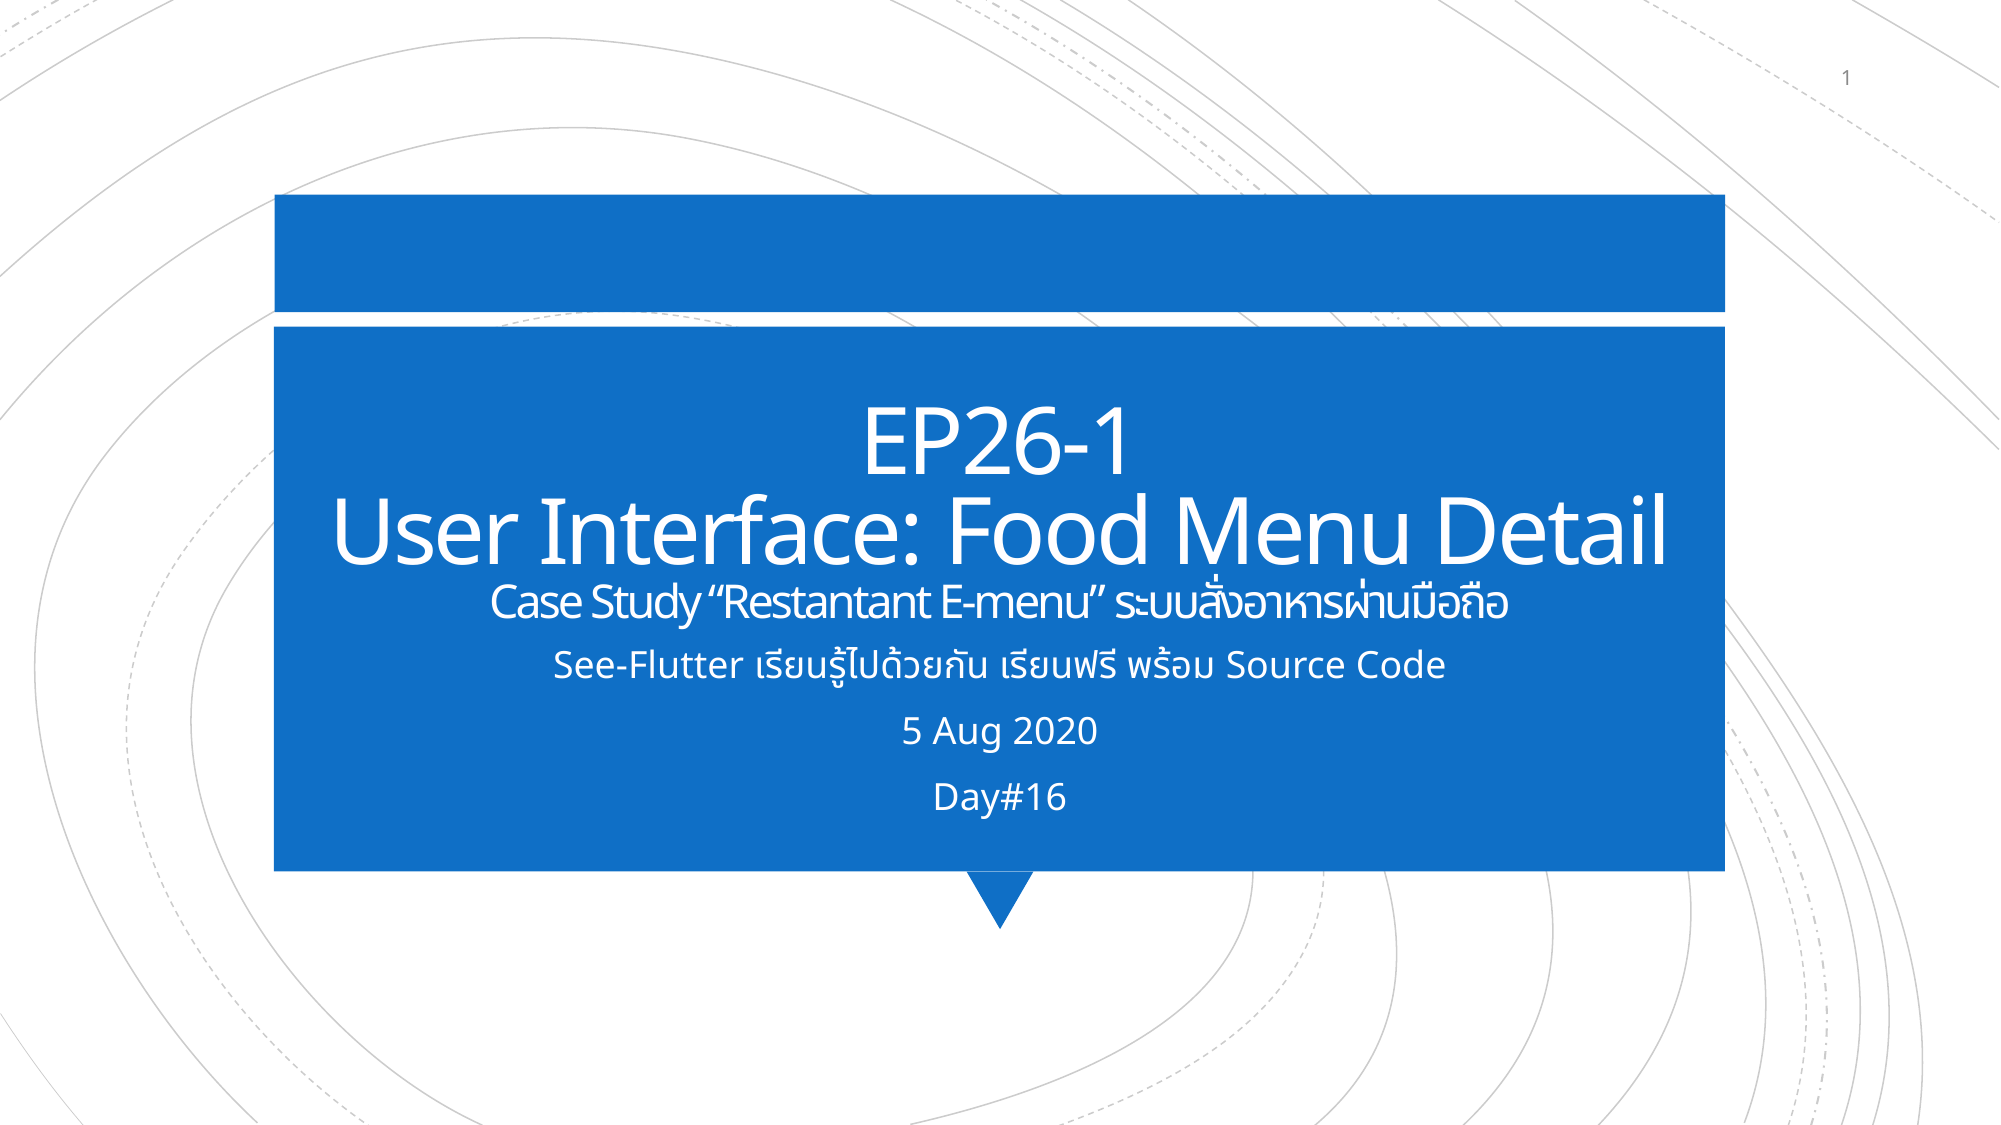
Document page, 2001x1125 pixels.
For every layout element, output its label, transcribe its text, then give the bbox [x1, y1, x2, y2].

subtitle See-Flutter เรียนรู้ไปด้วยกัน เรียนฟรี พร้อม Source Code 5 Aug 2020 Day#16 [288, 640, 1712, 858]
title EP26-1 User Interface: Food Menu Detail Case Study “Restantant E-menu” ระบบสั่งอาหารผ่านมือถือ [288, 340, 1713, 628]
slide_number 1 [1717, 52, 1868, 105]
